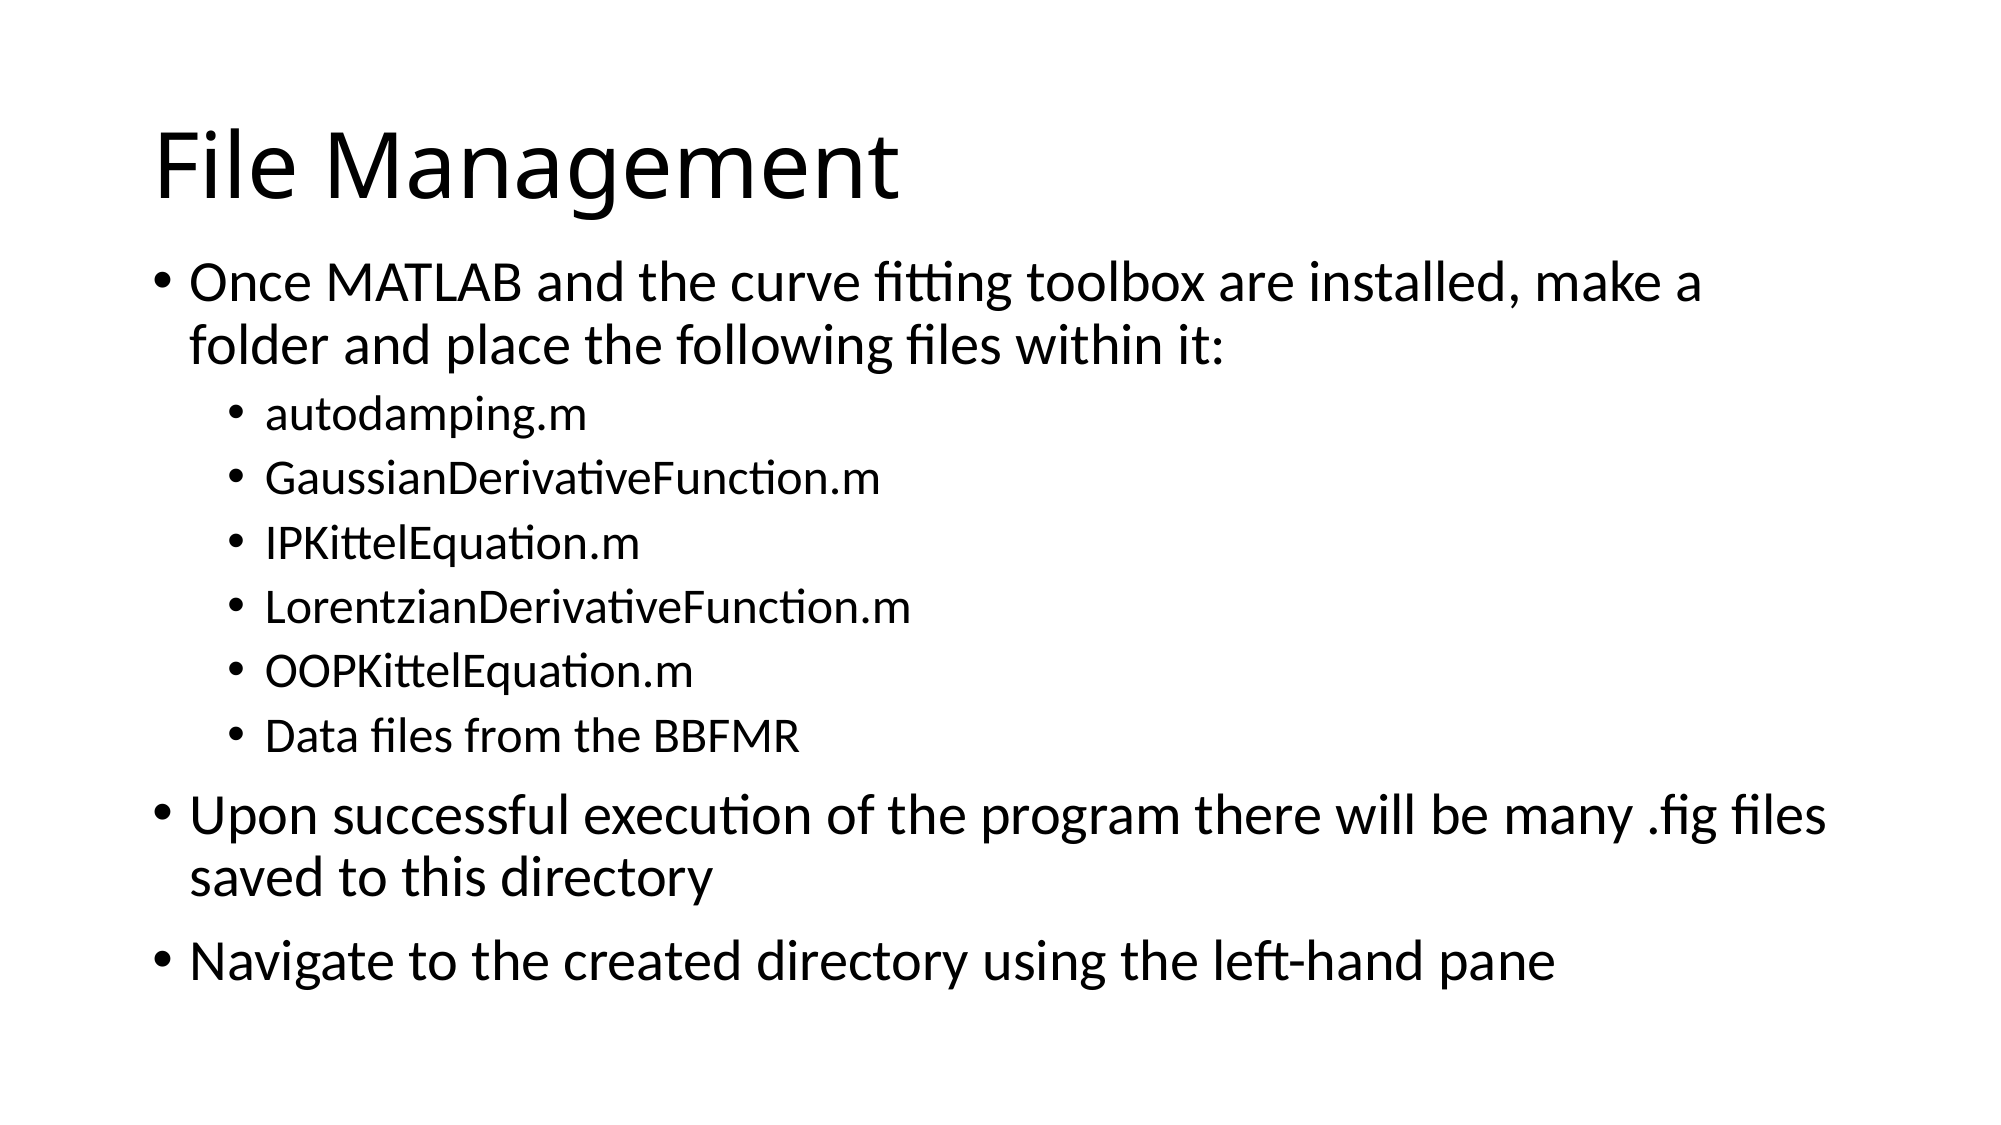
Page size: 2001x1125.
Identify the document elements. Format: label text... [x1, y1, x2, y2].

list Once MATLAB and the curve fitting toolbox are installed, make a folder and place the following files within it: autodamping.m GaussianDerivativeFunction.m IPKittelEquation.m LorentzianDerivativeFunction.m OOPKittelEquation.m Data files from the BBFMR Upon successful execution of the program there will be many .fig files saved to this directory Navigate to the created directory using the left-hand pane [137, 243, 1863, 1014]
title File Management [137, 59, 1863, 243]
